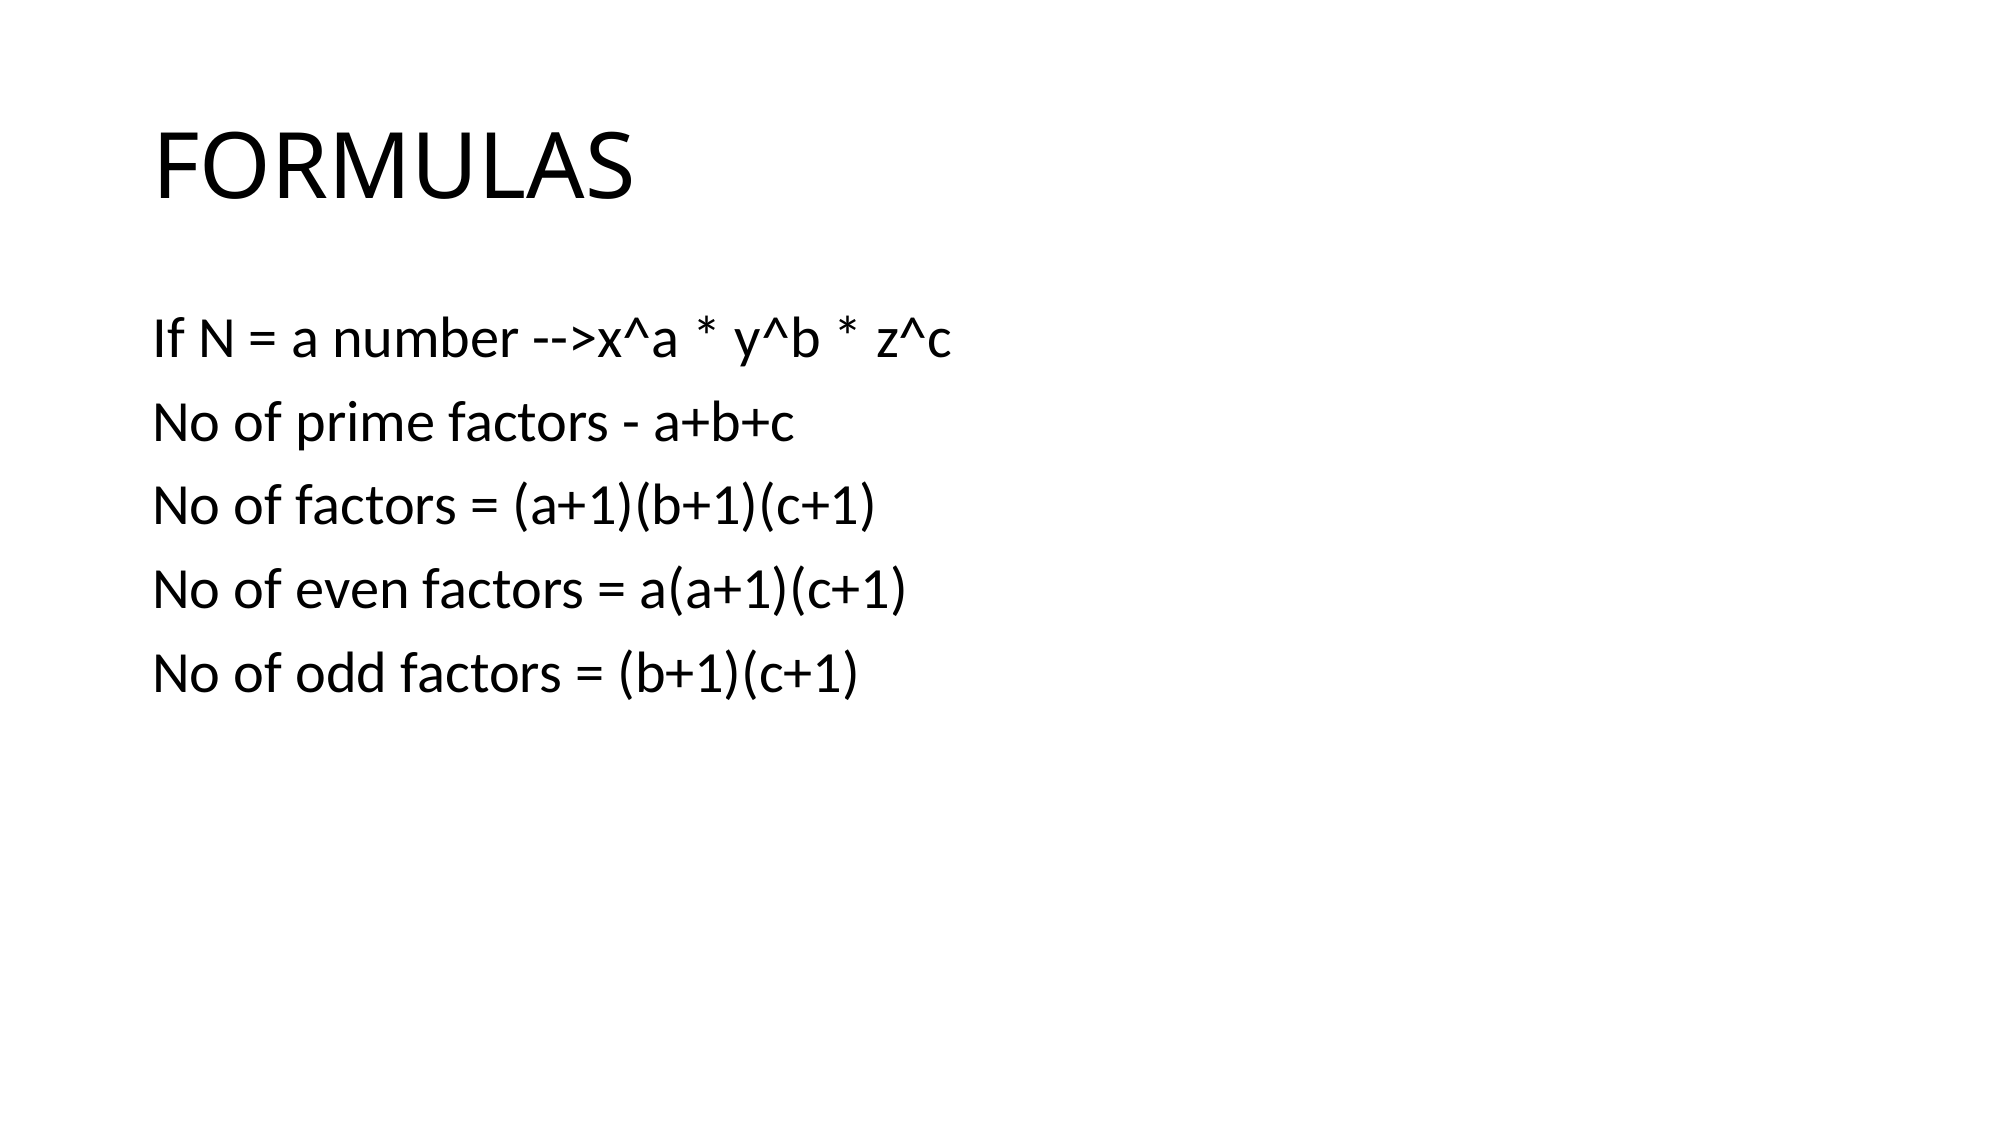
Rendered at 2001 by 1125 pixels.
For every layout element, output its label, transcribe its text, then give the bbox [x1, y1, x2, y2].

title FORMULAS [137, 59, 1863, 278]
list If N = a number -->x^a * y^b * z^c No of prime factors - a+b+c No of factors = (a+1)(b+1)(c+1) No of even factors = a(a+1)(c+1) No of odd factors = (b+1)(c+1) [137, 299, 1863, 1014]
